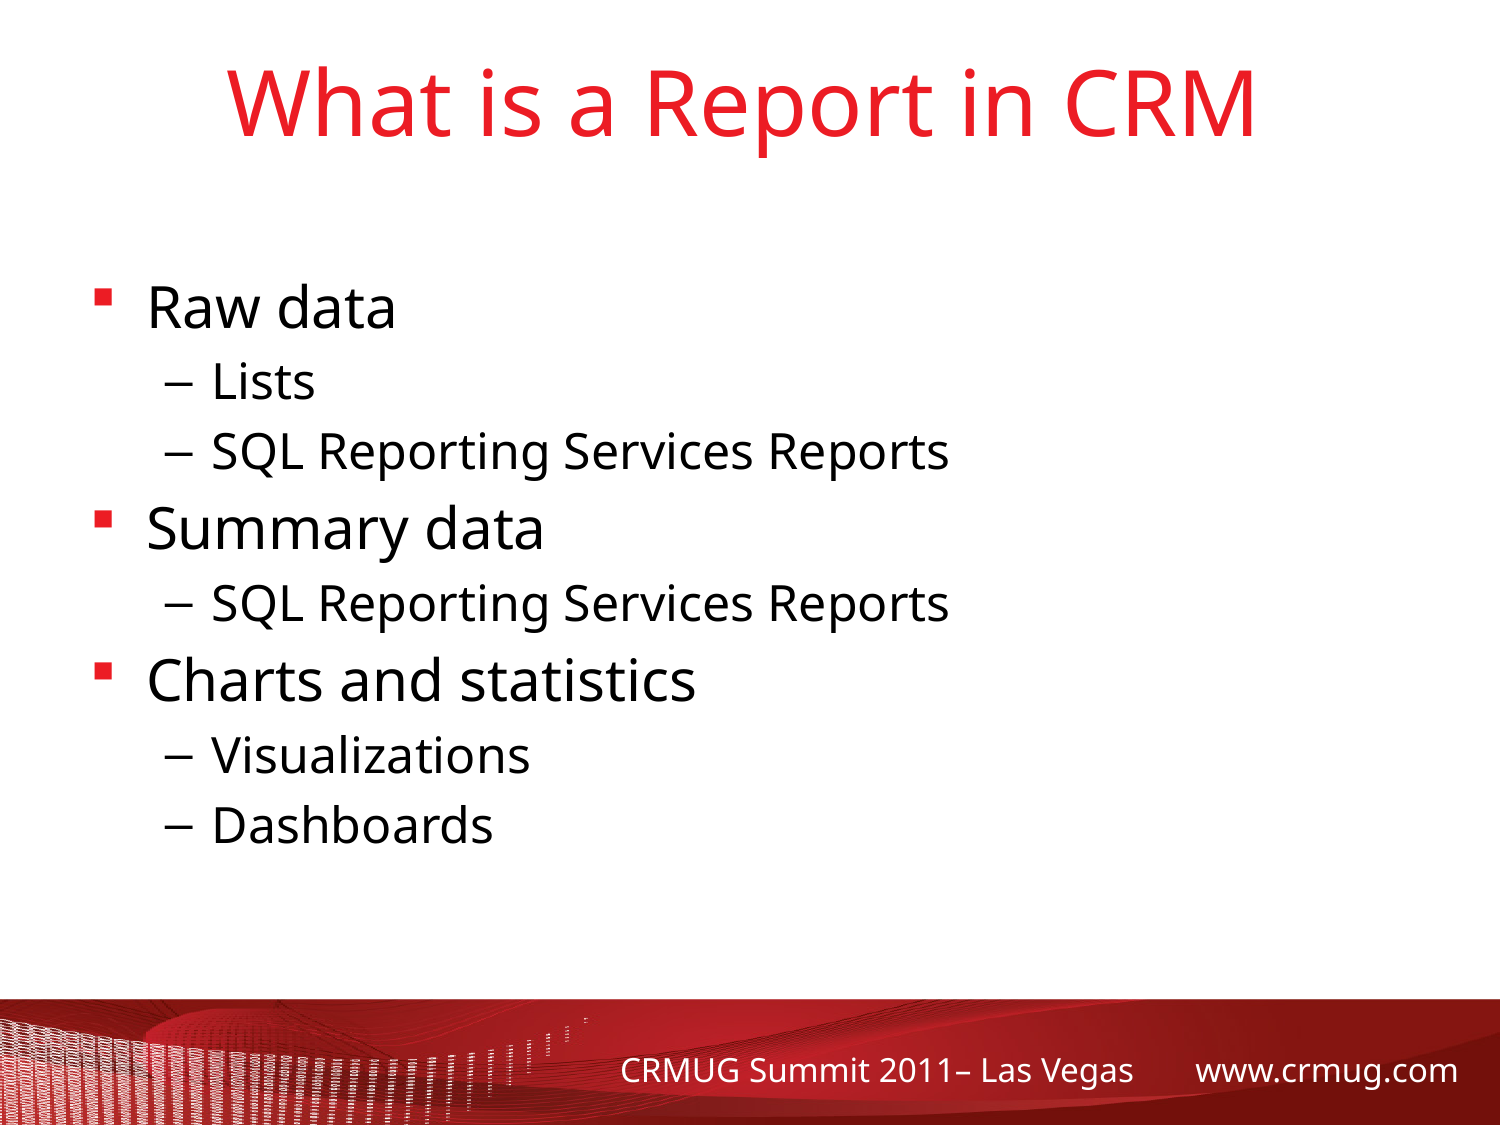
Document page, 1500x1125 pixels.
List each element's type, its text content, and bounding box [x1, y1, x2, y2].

picture [0, 999, 1500, 1125]
list Raw data Lists SQL Reporting Services Reports Summary data SQL Reporting Services Reports Charts and statistics Visualizations Dashboards [75, 262, 1413, 950]
title What is a Report in CRM [75, 37, 1413, 238]
